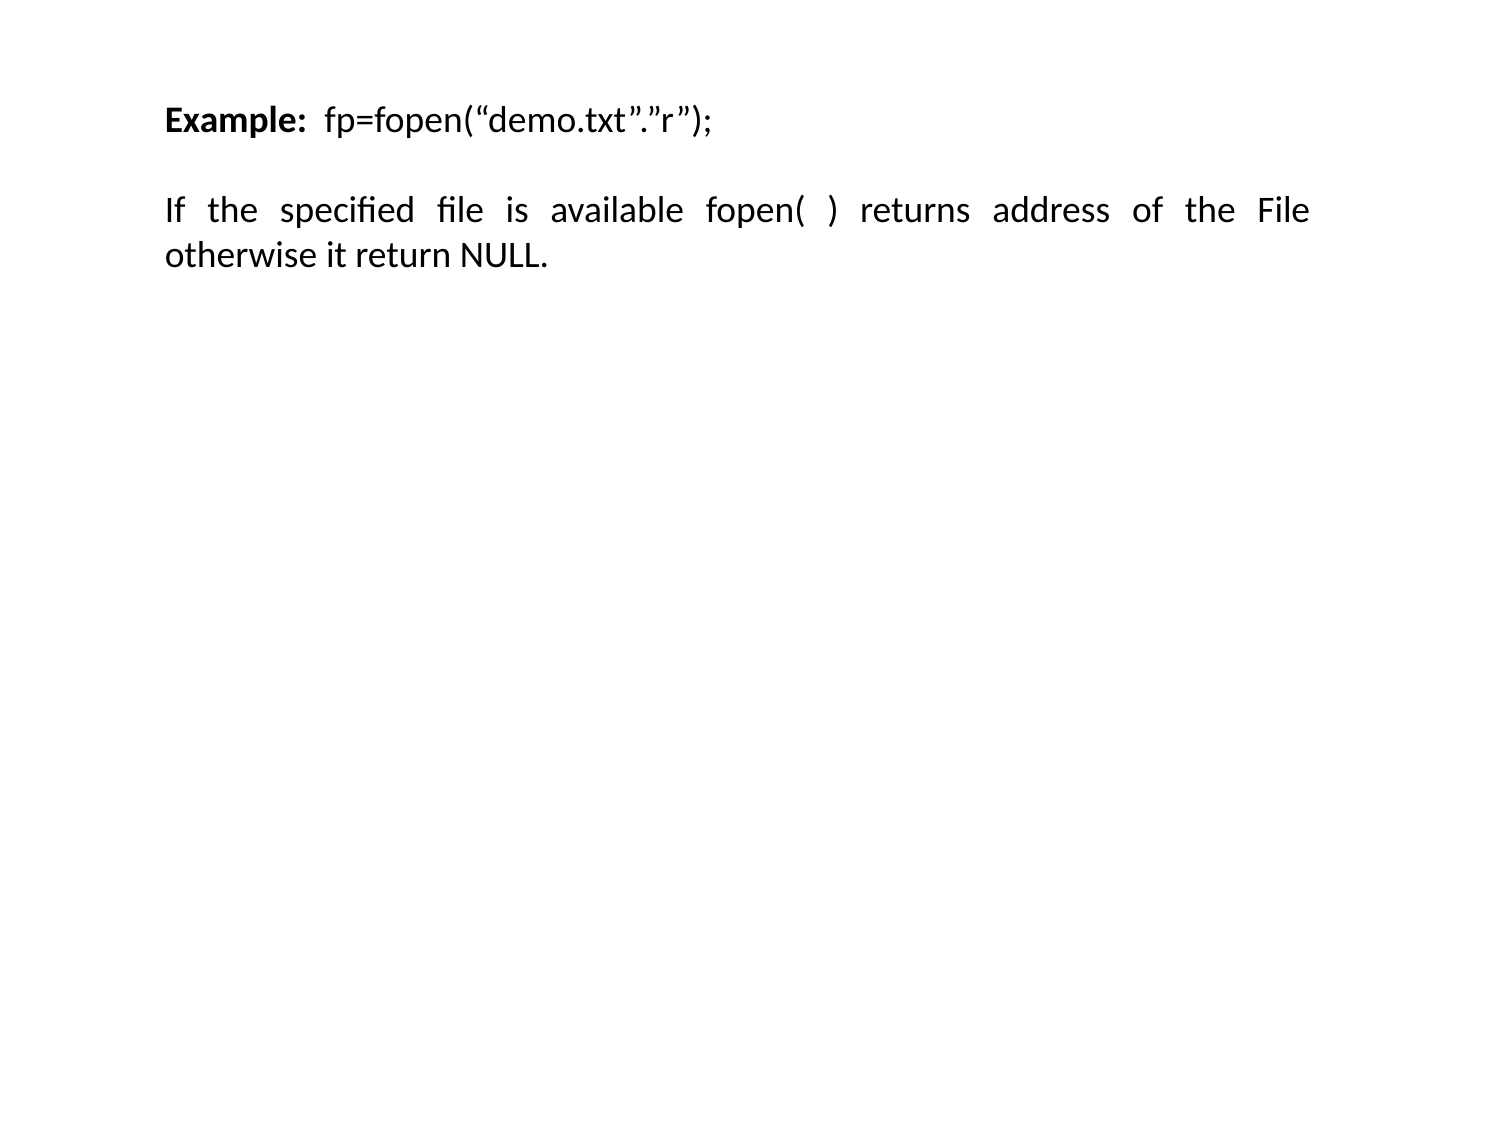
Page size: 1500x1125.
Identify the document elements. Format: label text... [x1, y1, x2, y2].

text_box Example: fp=fopen(“demo.txt”.”r”); If the specified file is available fopen( ) returns address of the File otherwise it return NULL. [150, 87, 1325, 283]
